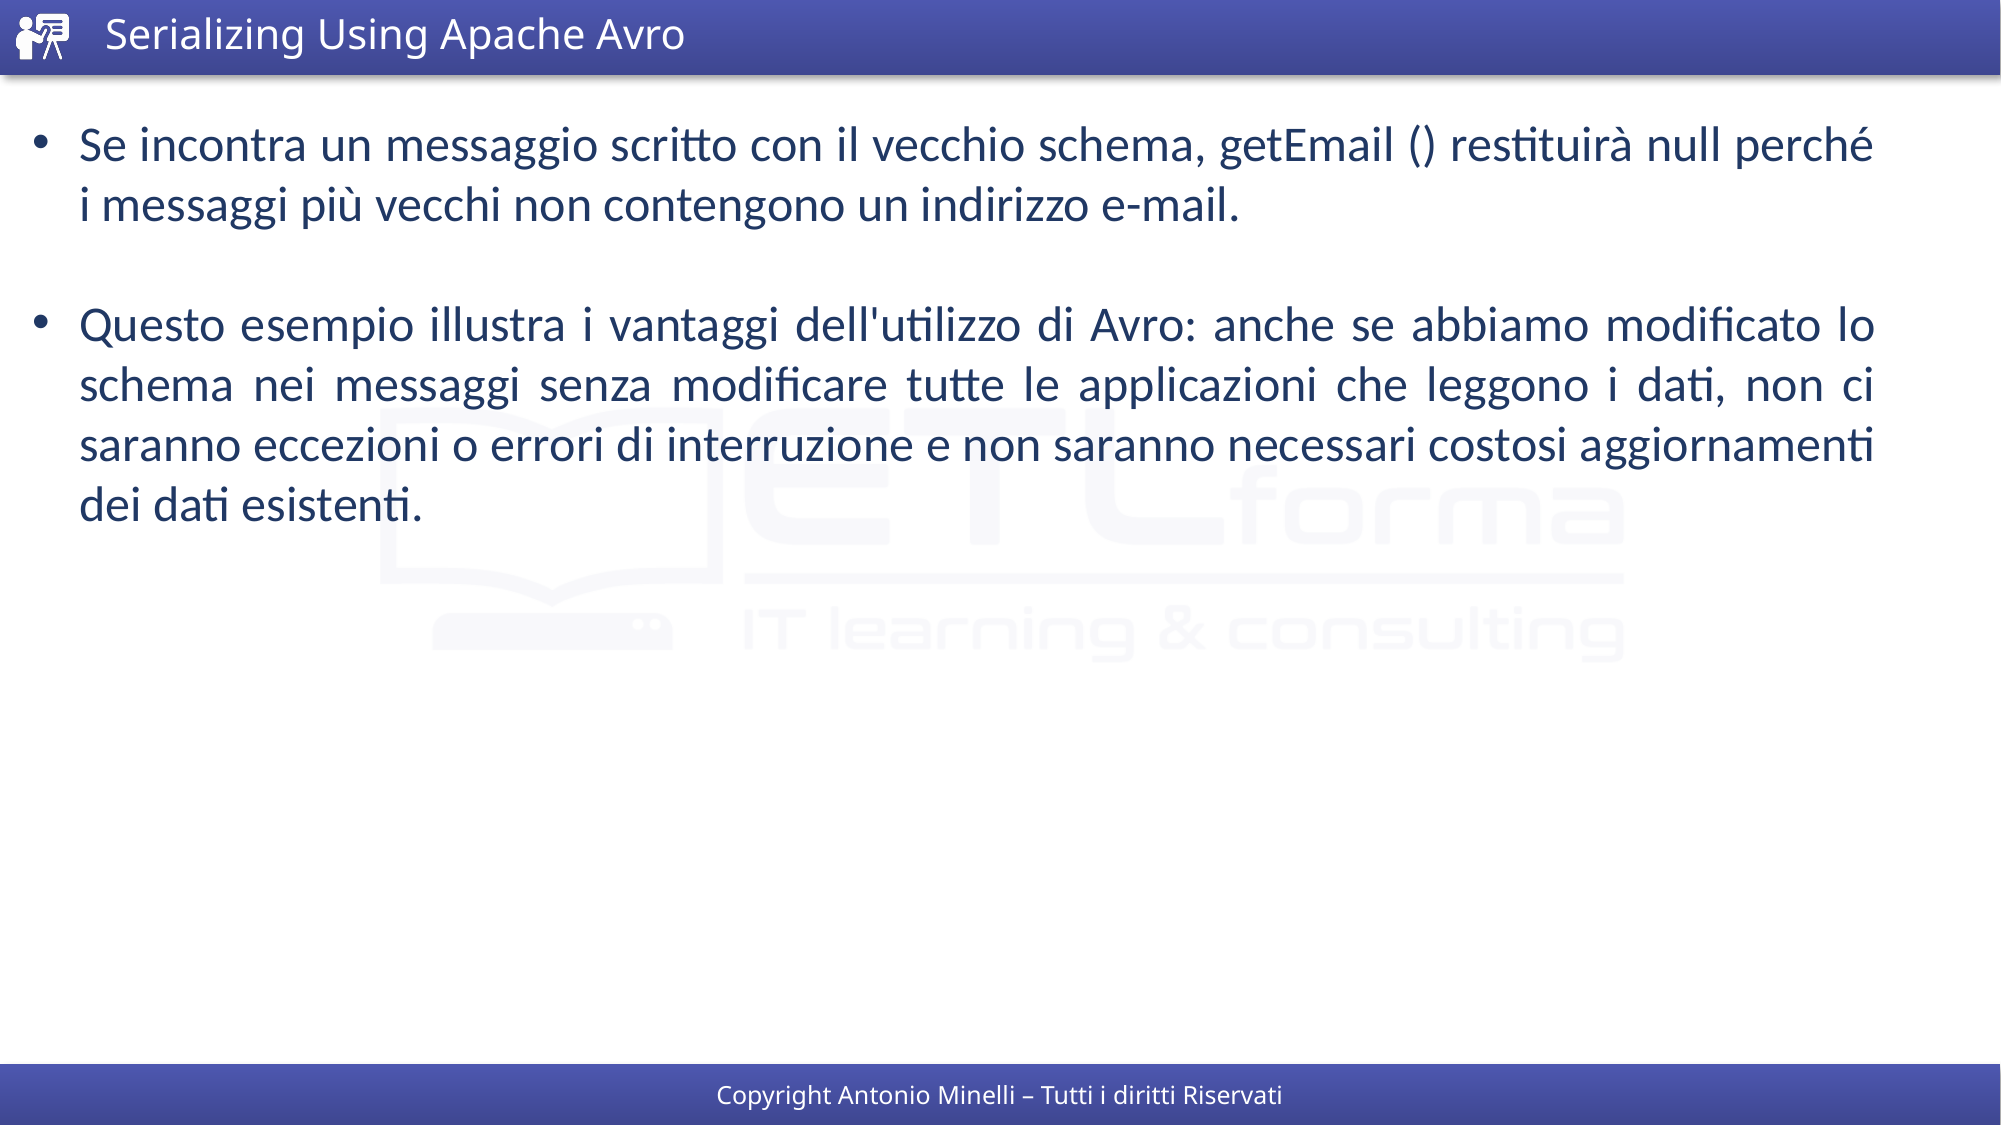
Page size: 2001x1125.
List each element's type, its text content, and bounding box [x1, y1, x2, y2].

title Serializing Using Apache Avro [89, 10, 1984, 63]
text_box Se incontra un messaggio scritto con il vecchio schema, getEmail () restituirà null perché i messaggi più vecchi non contengono un indirizzo e-mail. Questo esempio illustra i vantaggi dell'utilizzo di Avro: anche se abbiamo modificato lo schema nei messaggi senza modificare tutte le applicazioni che leggono i dati, non ci saranno eccezioni o errori di interruzione e non saranno necessari costosi aggiornamenti dei dati esistenti. [17, 103, 1892, 1042]
picture [16, 10, 69, 63]
